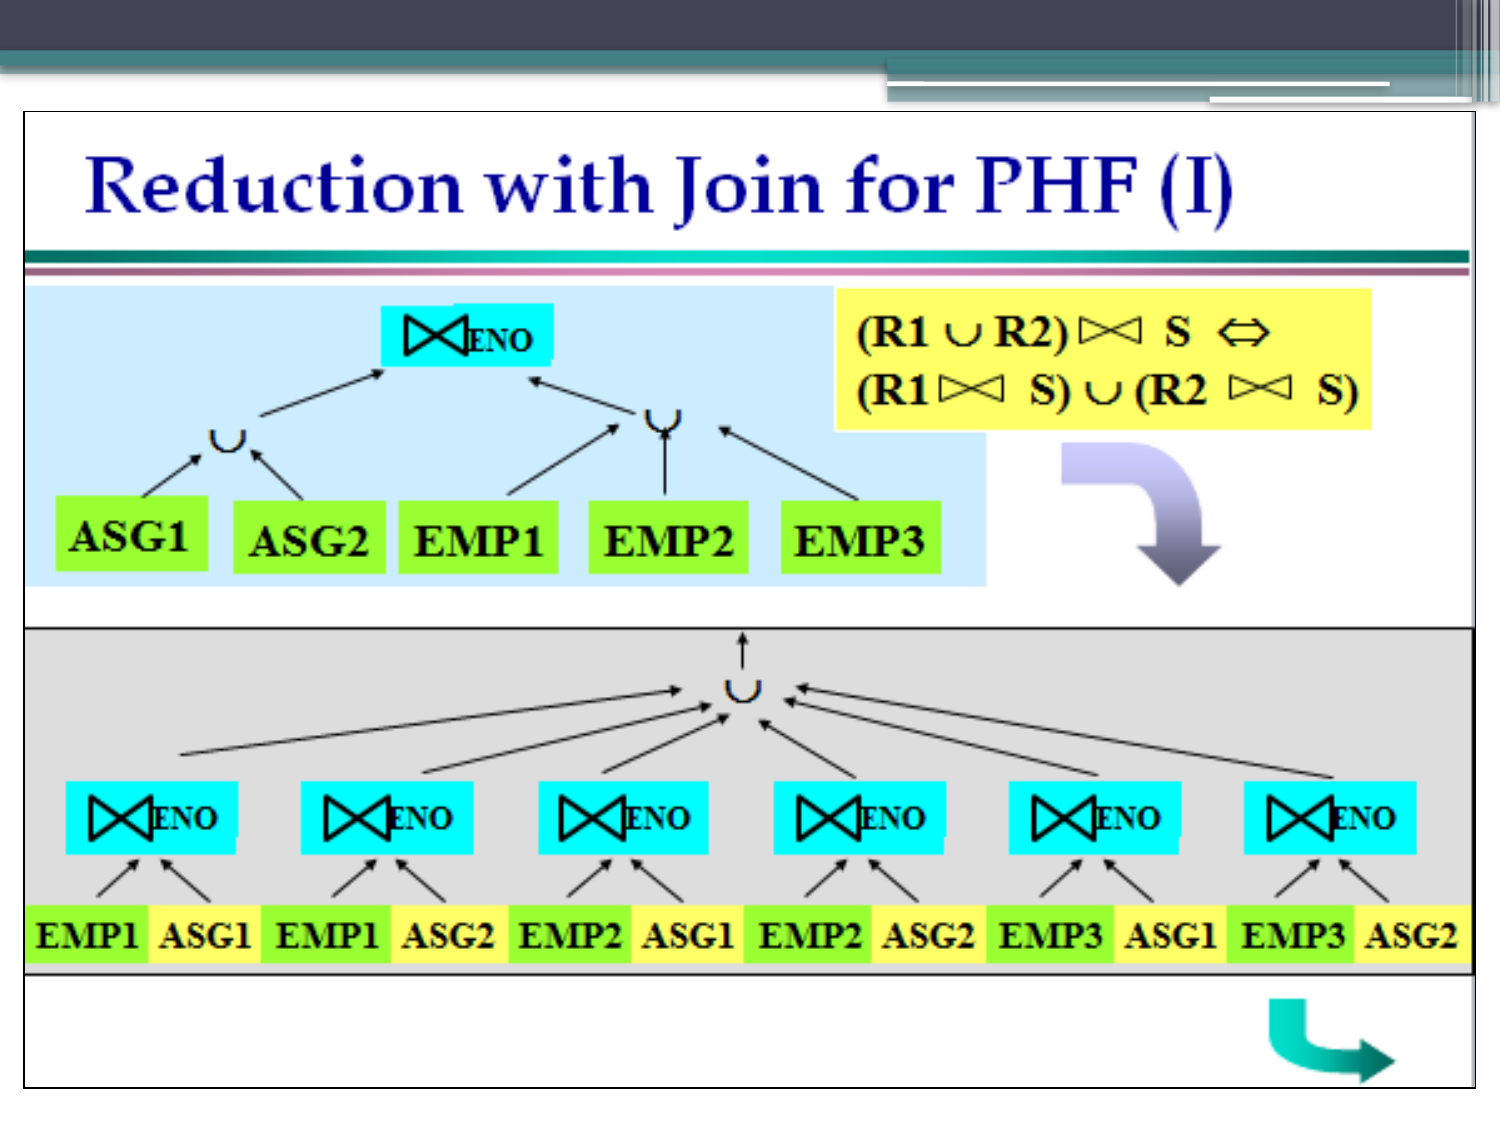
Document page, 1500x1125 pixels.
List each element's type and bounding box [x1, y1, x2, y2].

picture [24, 112, 1476, 1088]
